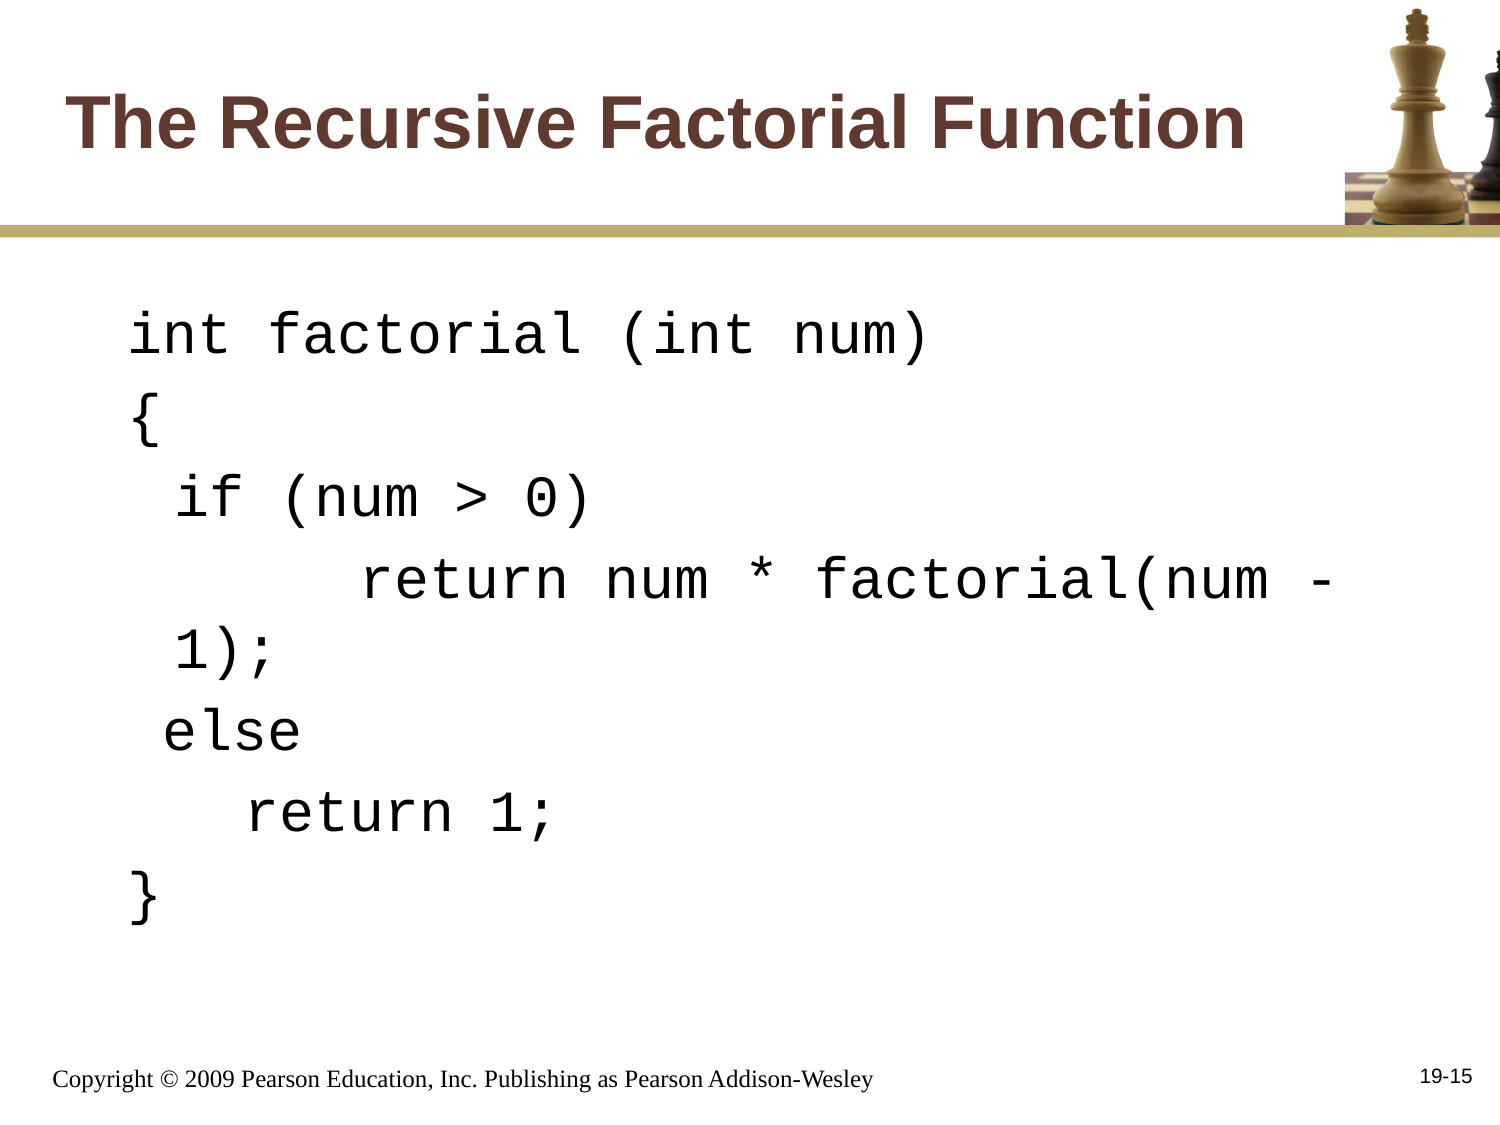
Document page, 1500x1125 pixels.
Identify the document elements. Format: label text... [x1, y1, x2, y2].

list int factorial (int num) { if (num > 0) return num * factorial(num - 1); else return 1; } [37, 287, 1400, 963]
slide_number 19-15 [1175, 1037, 1488, 1113]
title The Recursive Factorial Function [50, 24, 1388, 213]
